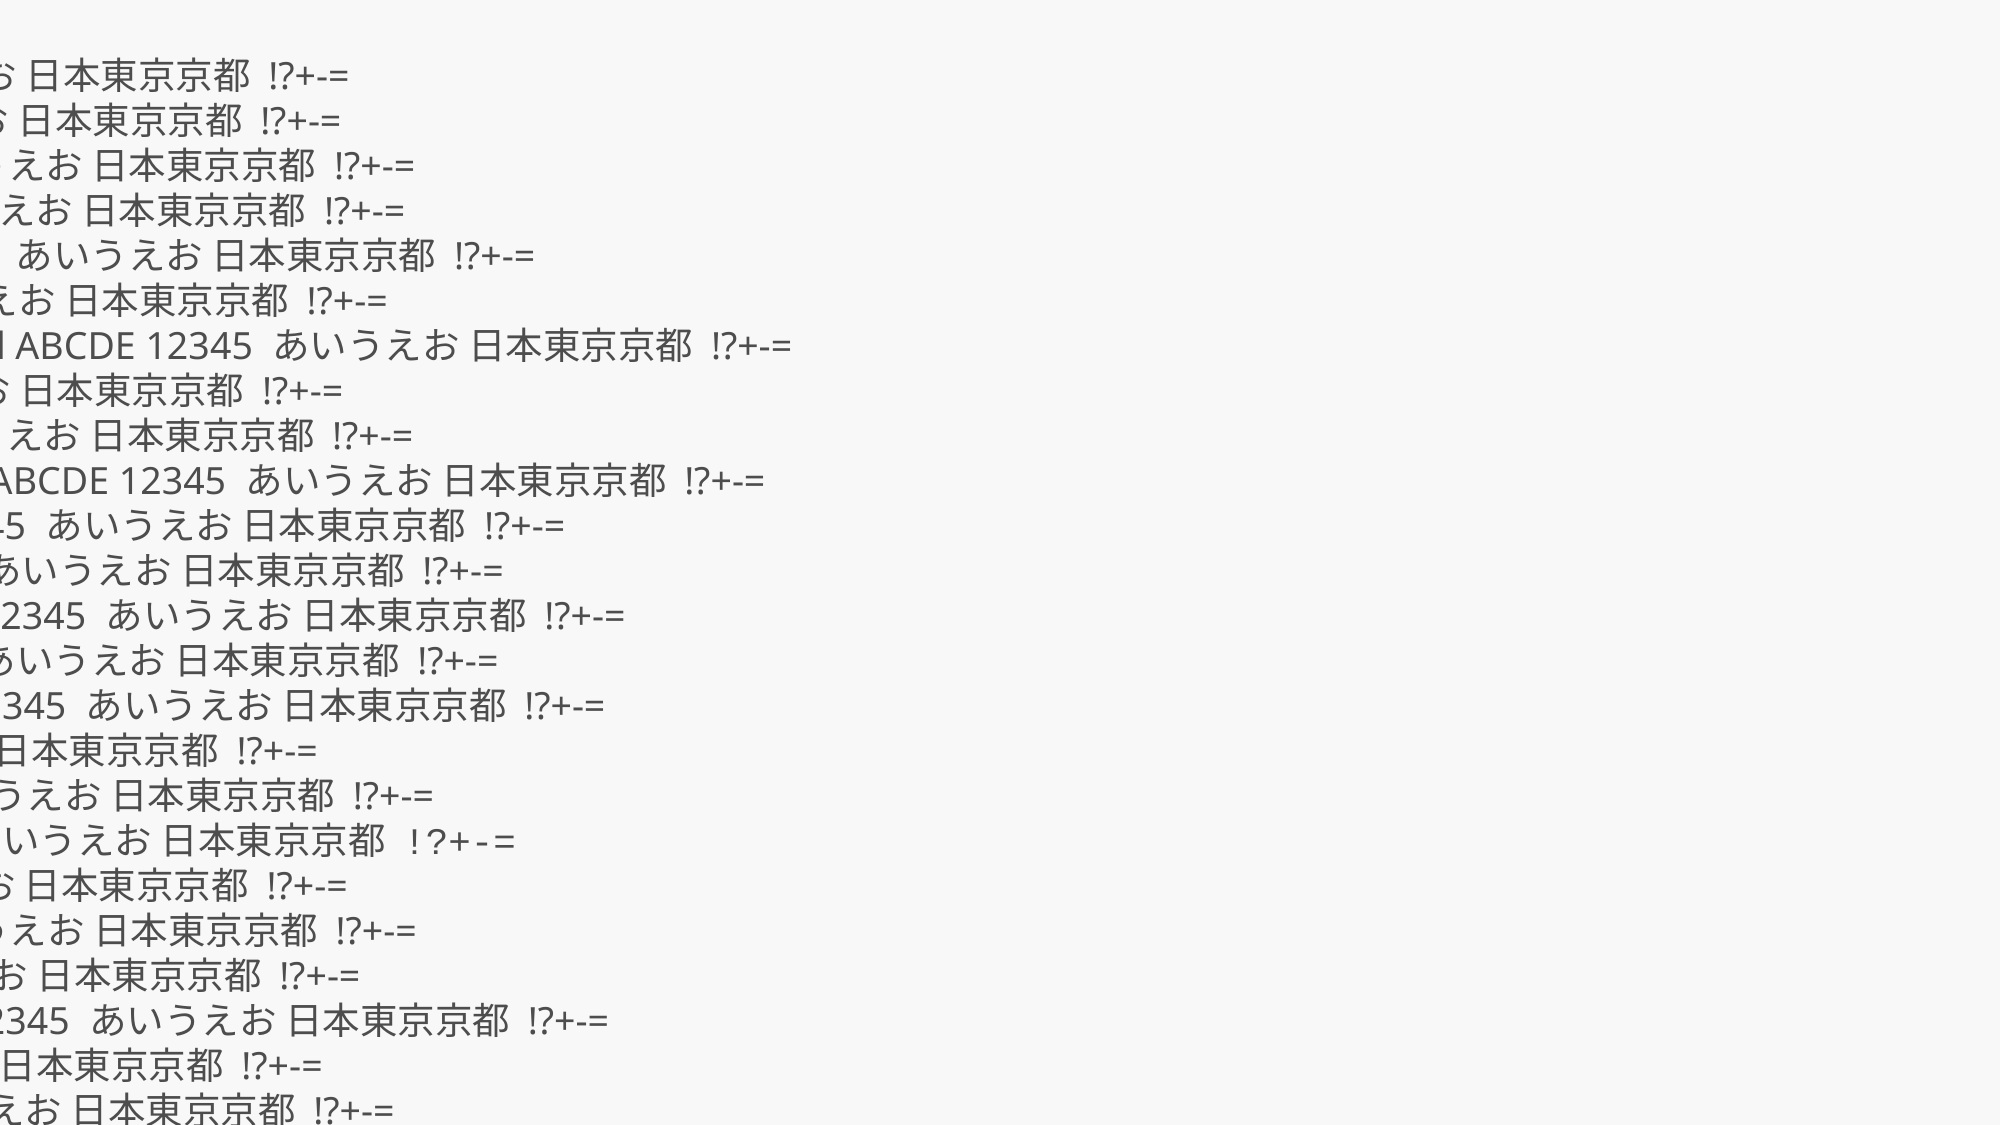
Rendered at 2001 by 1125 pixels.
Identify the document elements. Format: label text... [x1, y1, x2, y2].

text_box Candara ABCDE 12345 あいうえお 日本東京京都 !?+-= Century ABCDE 12345 あいうえお 日本東京京都 !?+-= Gill Sans MT ABCDE 12345 あいうえお 日本東京京都 !?+-= Dubai Light ABCDE 12345 あいうえお 日本東京京都 !?+-= Segoe UI Semibold ABCDE 12345 あいうえお 日本東京京都 !?+-= Wide Latin ABCDE 12345 あいうえお 日本東京京都 !?+-= Tw Cen MT Condensed Extra Bold ABCDE 12345 あいうえお 日本東京京都 !?+-= Centaur ABCDE 12345 あいうえお 日本東京京都 !?+-= Calibri Light ABCDE 12345 あいうえお 日本東京京都 !?+-= Gloucester MT Extra Condensed ABCDE 12345 あいうえお 日本東京京都 !?+-= Rockwell Condensed ABCDE 12345 あいうえお 日本東京京都 !?+-= 游明朝 Demibold ABCDE 12345 あいうえお 日本東京京都 !?+-= MS Reference Sans Serif ABCDE 12345 あいうえお 日本東京京都 !?+-= Eras Medium ITC ABCDE 12345 あいうえお 日本東京京都 !?+-= Arial Rounded MT Bold ABCDE 12345 あいうえお 日本東京京都 !?+-= Stencil ABCDE 12345 あいうえお 日本東京京都 !?+-= Maiandra GD ABCDE 12345 あいうえお 日本東京京都 !?+-= Courier New ABCDE 12345 あいうえお 日本東京京都 !?+-= Verdana ABCDE 12345 あいうえお 日本東京京都 !?+-= Corbel Light ABCDE 12345 あいうえお 日本東京京都 !?+-= Magneto ABCDE 12345 あいうえお 日本東京京都 !?+-= MS Reference Specialty ABCDE 12345 あいうえお 日本東京京都 !?+-= Mistral ABCDE 12345 あいうえお 日本東京京都 !?+-= Parchment ABCDE 12345 あいうえお 日本東京京都 !?+-= Lucida Sans Unicode ABCDE 12345 あいうえお 日本東京京都 !?+-= Kristen ITC ABCDE 12345 あいうえお 日本東京京都 !?+-= 游明朝 Light ABCDE 12345 あいうえお 日本東京京都 !?+-= Segoe UI Black ABCDE 12345 あいうえお 日本東京京都 !?+-= Dubai ABCDE 12345 あいうえお 日本東京京都 !?+-= Footlight MT Light ABCDE 12345 あいうえお 日本東京京都 !?+-= Segoe UI Semilight ABCDE 12345 あいうえお 日本東京京都 !?+-= Eras Bold ITC ABCDE 12345 あいうえお 日本東京京都 !?+-= Trebuchet MS ABCDE 12345 あいうえお 日本東京京都 !?+-= Segoe UI Variable ABCDE 12345 あいうえお 日本東京京都 !?+-= Nirmala UI Semilight ABCDE 12345 あいうえお 日本東京京都 !?+-= Californian FB ABCDE 12345 あいうえお 日本東京京都 !?+-= Georgia ABCDE 12345 あいうえお 日本東京京都 !?+-= 游明朝 ABCDE 12345 あいうえお 日本東京京都 !?+-= Leelawadee UI ABCDE 12345 あいうえお 日本東京京都 !?+-= Myanmar Text ABCDE 12345 あいうえお 日本東京京都 !?+-= Palatino Linotype ABCDE 12345 あいうえお 日本東京京都 !?+-= Rockwell ABCDE 12345 あいうえお 日本東京京都 !?+-= Sitka Text ABCDE 12345 あいうえお 日本東京京都 !?+-= Haettenschweiler ABCDE 12345 あいうえお 日本東京京都 !?+-= Showcard Gothic ABCDE 12345 あいうえお 日本東京京都 !?+-= SWkeys ABCDE 12345 あいうえお 日本東京京都 !?+-= Tempus Sans ITC ABCDE 12345 あいうえお 日本東京京都 !?+-= Edwardian Script ITC ABCDE 12345 あいうえお 日本東京京都 !?+-= Segoe UI Light ABCDE 12345 あいうえお 日本東京京都 !?+-= Bodoni MT Black ABCDE 12345 あいうえお 日本東京京都 !?+-= Franklin Gothic Medium ABCDE 12345 あいうえお 日本東京京都 !?+-= Arial ABCDE 12345 あいうえお 日本東京京都 !?+-= Copperplate Gothic Light ABCDE 12345 あいうえお 日本東京京都 !?+-= Imprint MT Shadow ABCDE 12345 あいうえお 日本東京京都 !?+-= Calisto MT ABCDE 12345 あいうえお 日本東京京都 !?+-= Baskerville Old Face ABCDE 12345 あいうえお 日本東京京都 !?+-= Tahoma ABCDE 12345 あいうえお 日本東京京都 !?+-= Vivaldi ABCDE 12345 あいうえお 日本東京京都 !?+-= Kunstler Script ABCDE 12345 あいうえお 日本東京京都 !?+-= Gabriola ABCDE 12345 あいうえお 日本東京京都 !?+-= Jokerman ABCDE 12345 あいうえお 日本東京京都 !?+-= MV Boli ABCDE 12345 あいうえお 日本東京京都 !?+-= Times New Roman ABCDE 12345 あいうえお 日本東京京都 !?+-= Symbol ABCDE 12345 あいうえお 日本東京京都 !?+-= Gigi ABCDE 12345 あいうえお 日本東京京都 !?+-= Segoe UI Historic ABCDE 12345 あいうえお 日本東京京都 !?+-= Nirmala UI ABCDE 12345 あいうえお 日本東京京都 !?+-= Segoe MDL2 Assets ABCDE 12345 あいうえお 日本東京京都 !?+-= Lucida Fax ABCDE 12345 あいうえお 日本東京京都 !?+-= OCR A Extended ABCDE 12345 あいうえお 日本東京京都 !?+-= Elephant ABCDE 12345 あいうえお 日本東京京都 !?+-= Microsoft Uighur ABCDE 12345 あいうえお 日本東京京都 !?+-= French Script MT ABCDE 12345 あいうえお 日本東京京都 !?+-= Poor Richard ABCDE 12345 あいうえお 日本東京京都 !?+-= Algerian ABCDE 12345 あいうえお 日本東京京都 !?+-= Microsoft Yi Baiti ABCDE 12345 あいうえお 日本東京京都 !?+-= Segoe UI Emoji ABCDE 12345 あいうえお 日本東京京都 !?+-= Segoe UI ABCDE 12345 あいうえお 日本東京京都 !?+-= Bodoni MT Condensed ABCDE 12345 あいうえお 日本東京京都 !?+-= Lucida Calligraphy ABCDE 12345 あいうえお 日本東京京都 !?+-= Microsoft Himalaya ABCDE 12345 あいうえお 日本東京京都 !?+-= Onyx ABCDE 12345 あいうえお 日本東京京都 !?+-= Segoe Script ABCDE 12345 あいうえお 日本東京京都 !?+-= Copperplate Gothic Bold ABCDE 12345 あいうえお 日本東京京都 !?+-= Century Gothic ABCDE 12345 あいうえお 日本東京京都 !?+-= Malgun Gothic Semilight ABCDE 12345 あいうえお 日本東京京都 !?+-= Matura MT Script Capitals ABCDE 12345 あいうえお 日本東京京都 !?+-= Rage Italic ABCDE 12345 あいうえお 日本東京京都 !?+-= Brush Script MT ABCDE 12345 あいうえお 日本東京京都 !?+-= Lucida Console ABCDE 12345 あいうえお 日本東京京都 !?+-= Niagara Engraved ABCDE 12345 あいうえお 日本東京京都 !?+-= Script MT Bold ABCDE 12345 あいうえお 日本東京京都 !?+-= Gill Sans MT Condensed ABCDE 12345 あいうえお 日本東京京都 !?+-= Webdings ABCDE 12345 あいうえお 日本東京京都 !?+-= Rockwell Extra Bold ABCDE 12345 あいうえお 日本東京京都 !?+-= OCRB ABCDE 12345 あいうえお 日本東京京都 !?+-= Franklin Gothic Demi Cond ABCDE 12345 あいうえお 日本東京京都 !?+-= Segoe Fluent Icons ABCDE 12345 あいうえお 日本東京京都 !?+-= Cooper Black ABCDE 12345 あいうえお 日本東京京都 !?+-= Agency FB ABCDE 12345 あいうえお 日本東京京都 !?+-= Lucida Bright ABCDE 12345 あいうえお 日本東京京都 !?+-= Microsoft New Tai Lue ABCDE 12345 あいうえお 日本東京京都 !?+-= Bernard MT Condensed ABCDE 12345 あいうえお 日本東京京都 !?+-= Bookshelf Symbol 7 ABCDE 12345 あいうえお 日本東京京都 !?+-= HGSeikaishotaiPRO ABCDE 12345 あいうえお 日本東京京都 !?+-= Freestyle Script ABCDE 12345 あいうえお 日本東京京都 !?+-= Arial Narrow ABCDE 12345 あいうえお 日本東京京都 !?+-= Colonna MT ABCDE 12345 あいうえお 日本東京京都 !?+-= Corbel ABCDE 12345 あいうえお 日本東京京都 !?+-= Candara Light ABCDE 12345 あいうえお 日本東京京都 !?+-= High Tower Text ABCDE 12345 あいうえお 日本東京京都 !?+-= Segoe Print ABCDE 12345 あいうえお 日本東京京都 !?+-= HoloLens MDL2 Assets ABCDE 12345 あいうえお 日本東京京都 !?+-= Modern No. 20 ABCDE 12345 あいうえお 日本東京京都 !?+-= Harrington ABCDE 12345 あいうえお 日本東京京都 !?+-= Segoe UI Symbol ABCDE 12345 あいうえお 日本東京京都 !?+-= Playbill ABCDE 12345 あいうえお 日本東京京都 !?+-= Gill Sans Ultra Bold Condensed ABCDE 12345 あいうえお 日本東京京都 !?+-= MT Extra ABCDE 12345 あいうえお 日本東京京都 !?+-= Berlin Sans FB Demi ABCDE 12345 あいうえお 日本東京京都 !?+-= Wingdings 3 ABCDE 12345 あいうえお 日本東京京都 !?+-= Franklin Gothic Book ABCDE 12345 あいうえお 日本東京京都 !?+-= Broadway ABCDE 12345 あいうえお 日本東京京都 !?+-= Book Antiqua ABCDE 12345 あいうえお 日本東京京都 !?+-= Marlett ABCDE 12345 あいうえお 日本東京京都 !?+-= MS Outlook ABCDE 12345 あいうえお 日本東京京都 !?+-= Century Schoolbook ABCDE 12345 あいうえお 日本東京京都 !?+-= Mongolian Baiti ABCDE 12345 あいうえお 日本東京京都 !?+-= Bradley Hand ITC ABCDE 12345 あいうえお 日本東京京都 !?+-= Dubai Medium ABCDE 12345 あいうえお 日本東京京都 !?+-= Ravie ABCDE 12345 あいうえお 日本東京京都 !?+-= Papyrus ABCDE 12345 あいうえお 日本東京京都 !?+-= Impact ABCDE 12345 あいうえお 日本東京京都 !?+-= Microsoft PhagsPa ABCDE 12345 あいうえお 日本東京京都 !?+-= Bookman Old Style ABCDE 12345 あいうえお 日本東京京都 !?+-= Consolas ABCDE 12345 あいうえお 日本東京京都 !?+-= Bodoni MT ABCDE 12345 あいうえお 日本東京京都 !?+-= Perpetua ABCDE 12345 あいうえお 日本東京京都 !?+-= Old English Text MT ABCDE 12345 あいうえお 日本東京京都 !?+-= Berlin Sans FB ABCDE 12345 あいうえお 日本東京京都 !?+-= Monotype Corsiva ABCDE 12345 あいうえお 日本東京京都 !?+-= Blackadder ITC ABCDE 12345 あいうえお 日本東京京都 !?+-= Ebrima ABCDE 12345 あいうえお 日本東京京都 !?+-= Viner Hand ITC ABCDE 12345 あいうえお 日本東京京都 !?+-= Wingdings ABCDE 12345 あいうえお 日本東京京都 !?+-= Palace Script MT ABCDE 12345 あいうえお 日本東京京都 !?+-= Leelawadee ABCDE 12345 あいうえお 日本東京京都 !?+-= Leelawadee UI Semilight ABCDE 12345 あいうえお 日本東京京都 !?+-= Niagara Solid ABCDE 12345 あいうえお 日本東京京都 !?+-= Gill Sans Ultra Bold ABCDE 12345 あいうえお 日本東京京都 !?+-= Perpetua Titling MT ABCDE 12345 あいうえお 日本東京京都 !?+-= Snap ITC ABCDE 12345 あいうえお 日本東京京都 !?+-= Tw Cen MT Condensed ABCDE 12345 あいうえお 日本東京京都 !?+-= Comic Sans MS ABCDE 12345 あいうえお 日本東京京都 !?+-= Bauhaus 93 ABCDE 12345 あいうえお 日本東京京都 !?+-= Goudy Stout ABCDE 12345 あいうえお 日本東京京都 !?+-= Felix Titling ABCDE 12345 あいうえお 日本東京京都 !?+-= Ink Free ABCDE 12345 あいうえお 日本東京京都 !?+-= Pristina ABCDE 12345 あいうえお 日本東京京都 !?+-= Sylfaen ABCDE 12345 あいうえお 日本東京京都 !?+-= Vladimir Script ABCDE 12345 あいうえお 日本東京京都 !?+-= Curlz MT ABCDE 12345 あいうえお 日本東京京都 !?+-= Franklin Gothic Demi ABCDE 12345 あいうえお 日本東京京都 !?+-= Juice ITC ABCDE 12345 あいうえお 日本東京京都 !?+-= Calibri ABCDE 12345 あいうえお 日本東京京都 !?+-= Microsoft Sans Serif ABCDE 12345 あいうえお 日本東京京都 !?+-= HG丸ｺﾞｼｯｸM-PRO ABCDE 12345 あいうえお 日本東京京都 !?+-= Cambria ABCDE 12345 あいうえお 日本東京京都 !?+-= Bodoni MT Poster Compressed ABCDE 12345 あいうえお 日本東京京都 !?+-= Castellar ABCDE 12345 あいうえお 日本東京京都 !?+-= Harlow Solid Italic ABCDE 12345 あいうえお 日本東京京都 !?+-= Javanese Text ABCDE 12345 あいうえお 日本東京京都 !?+-= Bell MT ABCDE 12345 あいうえお 日本東京京都 !?+-= Lucida Handwriting ABCDE 12345 あいうえお 日本東京京都 !?+-= Lucida Sans Typewriter ABCDE 12345 あいうえお 日本東京京都 !?+-= Bahnschrift ABCDE 12345 あいうえお 日本東京京都 !?+-= Britannic Bold ABCDE 12345 あいうえお 日本東京京都 !?+-= Gadugi ABCDE 12345 あいうえお 日本東京京都 !?+-= Arial Black ABCDE 12345 あいうえお 日本東京京都 !?+-= Wingdings 2 ABCDE 12345 あいうえお 日本東京京都 !?+-= Lucida Sans ABCDE 12345 あいうえお 日本東京京都 !?+-= Gill Sans MT Ext Condensed Bold ABCDE 12345 あいうえお 日本東京京都 !?+-= Constantia ABCDE 12345 あいうえお 日本東京京都 !?+-= Tw Cen MT ABCDE 12345 あいうえお 日本東京京都 !?+-= Goudy Old Style ABCDE 12345 あいうえお 日本東京京都 !?+-= SimSun-ExtB ABCDE 12345 あいうえお 日本東京京都 !?+-= Franklin Gothic Medium Cond ABCDE 12345 あいうえお 日本東京京都 !?+-= Informal Roman ABCDE 12345 あいうえお 日本東京京都 !?+-= Garamond ABCDE 12345 あいうえお 日本東京京都 !?+-= Sans Serif Collection ABCDE 12345 あいうえお 日本東京京都 !?+-= Malgun Gothic ABCDE 12345 あいうえお 日本東京京都 !?+-= Engravers MT ABCDE 12345 あいうえお 日本東京京都 !?+-= Chiller ABCDE 12345 あいうえお 日本東京京都 !?+-= Eras Demi ITC ABCDE 12345 あいうえお 日本東京京都 !?+-= Eras Light ITC ABCDE 12345 あいうえお 日本東京京都 !?+-= Franklin Gothic Heavy ABCDE 12345 あいうえお 日本東京京都 !?+-= Forte ABCDE 12345 あいうえお 日本東京京都 !?+-= Microsoft Tai Le ABCDE 12345 あいうえお 日本東京京都 !?+-= [0, 0, 808, 1125]
